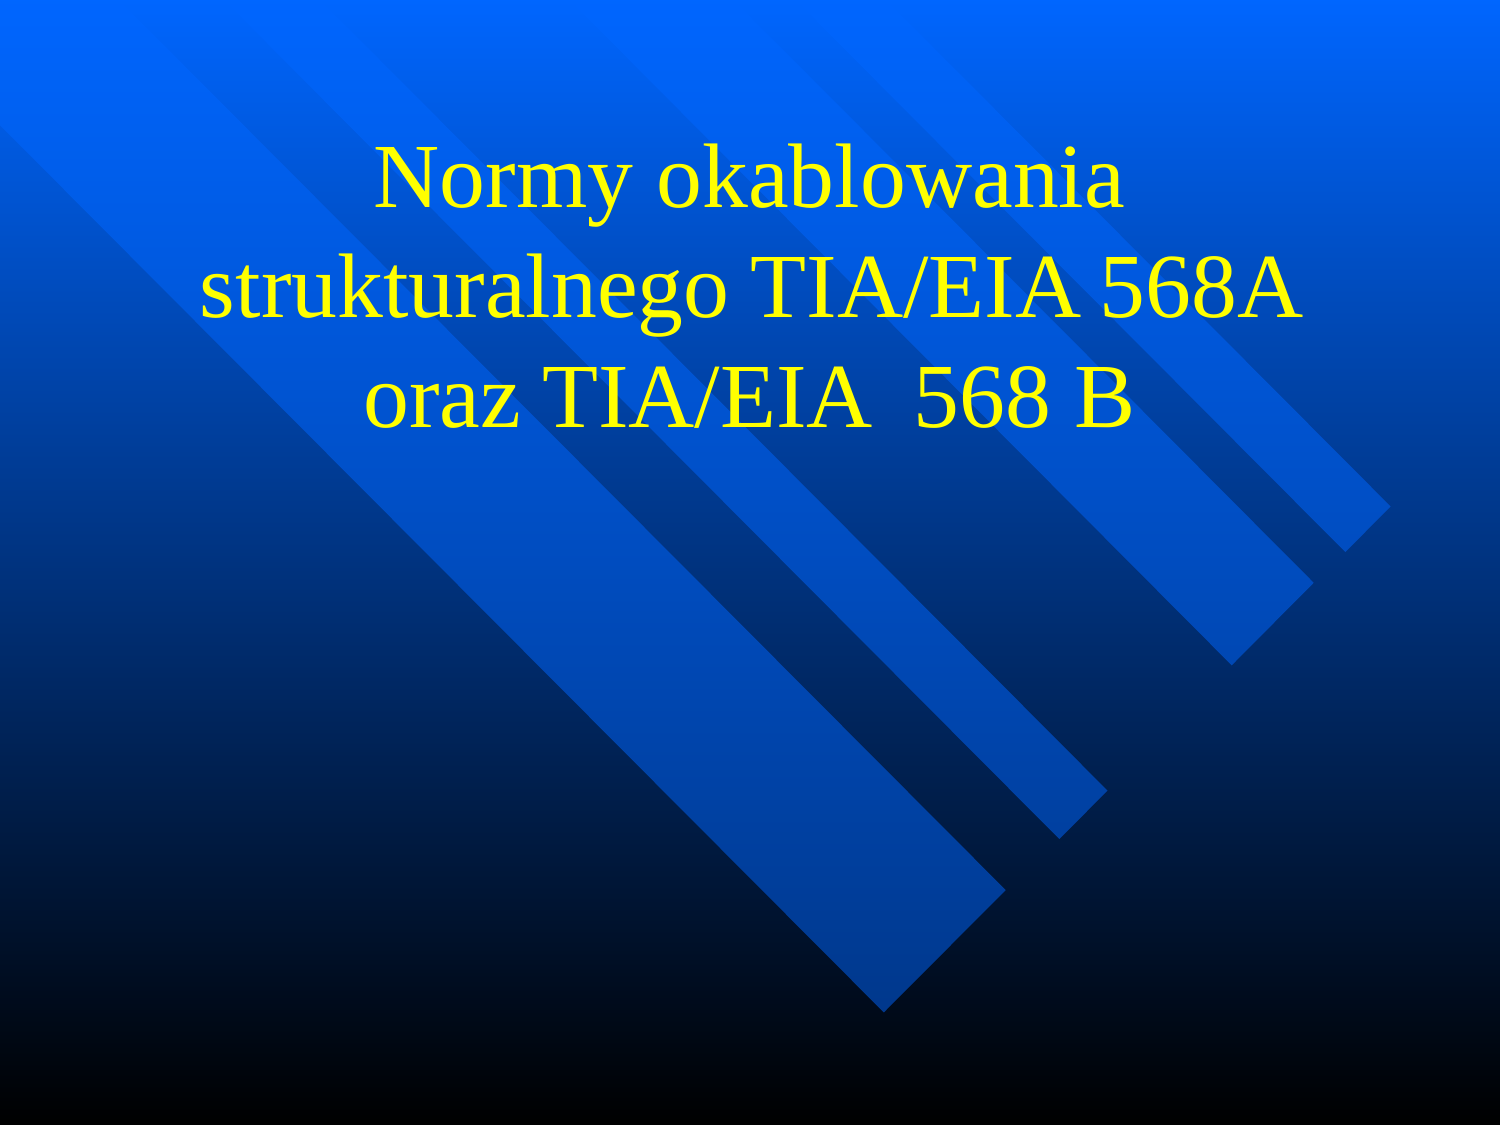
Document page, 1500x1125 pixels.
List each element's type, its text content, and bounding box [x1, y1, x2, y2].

title Normy okablowania strukturalnego TIA/EIA 568A oraz TIA/EIA 568 B [112, 187, 1388, 376]
